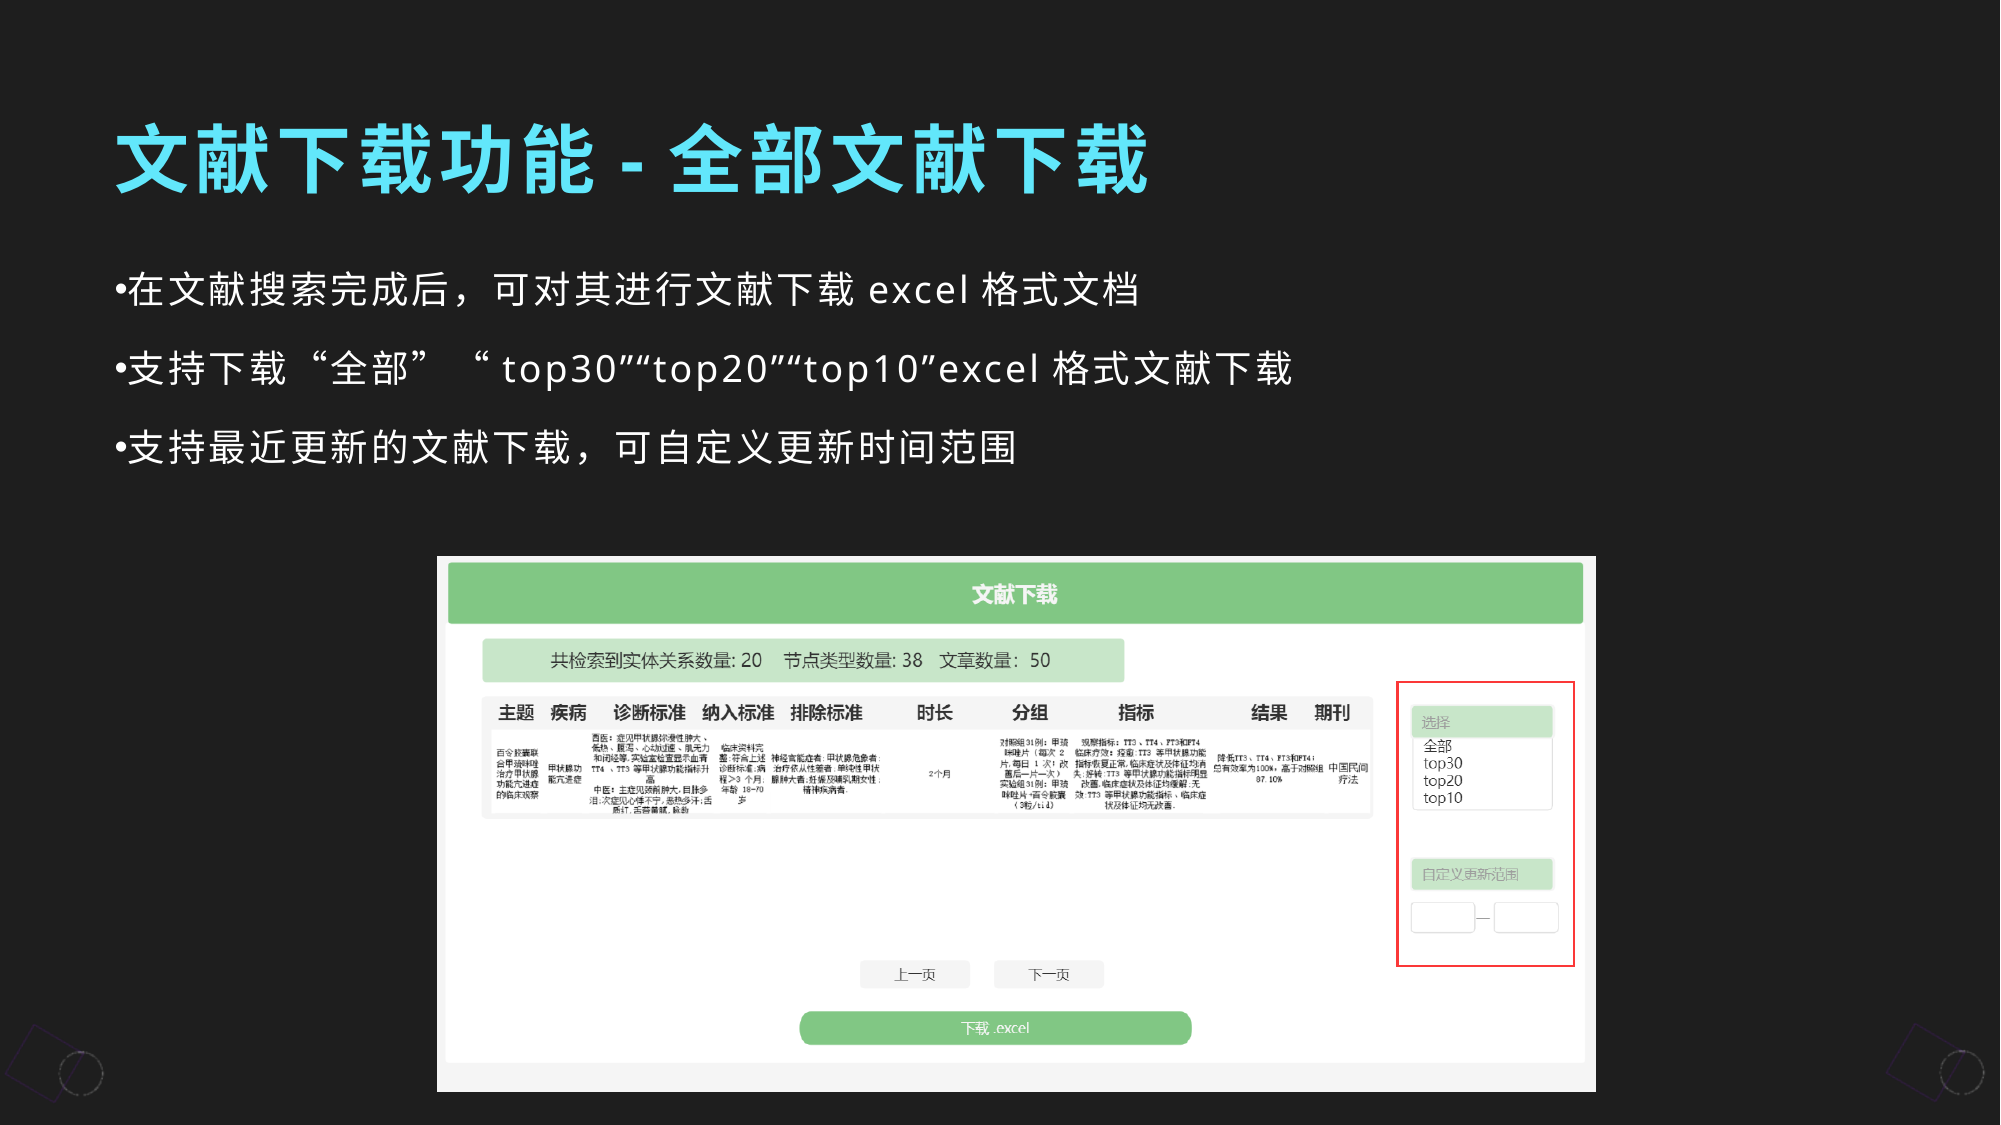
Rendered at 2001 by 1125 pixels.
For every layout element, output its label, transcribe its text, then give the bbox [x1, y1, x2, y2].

title 文献下载功能-全部文献下载 [99, 99, 1900, 216]
list 在文献搜索完成后，可对其进行文献下载excel格式文档 支持下载“全部”“top30”“top20”“top10”excel格式文献下载 支持最近更新的文献下载，可自定义更新时间范围 [99, 244, 1900, 1026]
picture [1881, 1005, 2000, 1125]
picture [437, 556, 1596, 1092]
picture [0, 1006, 119, 1125]
